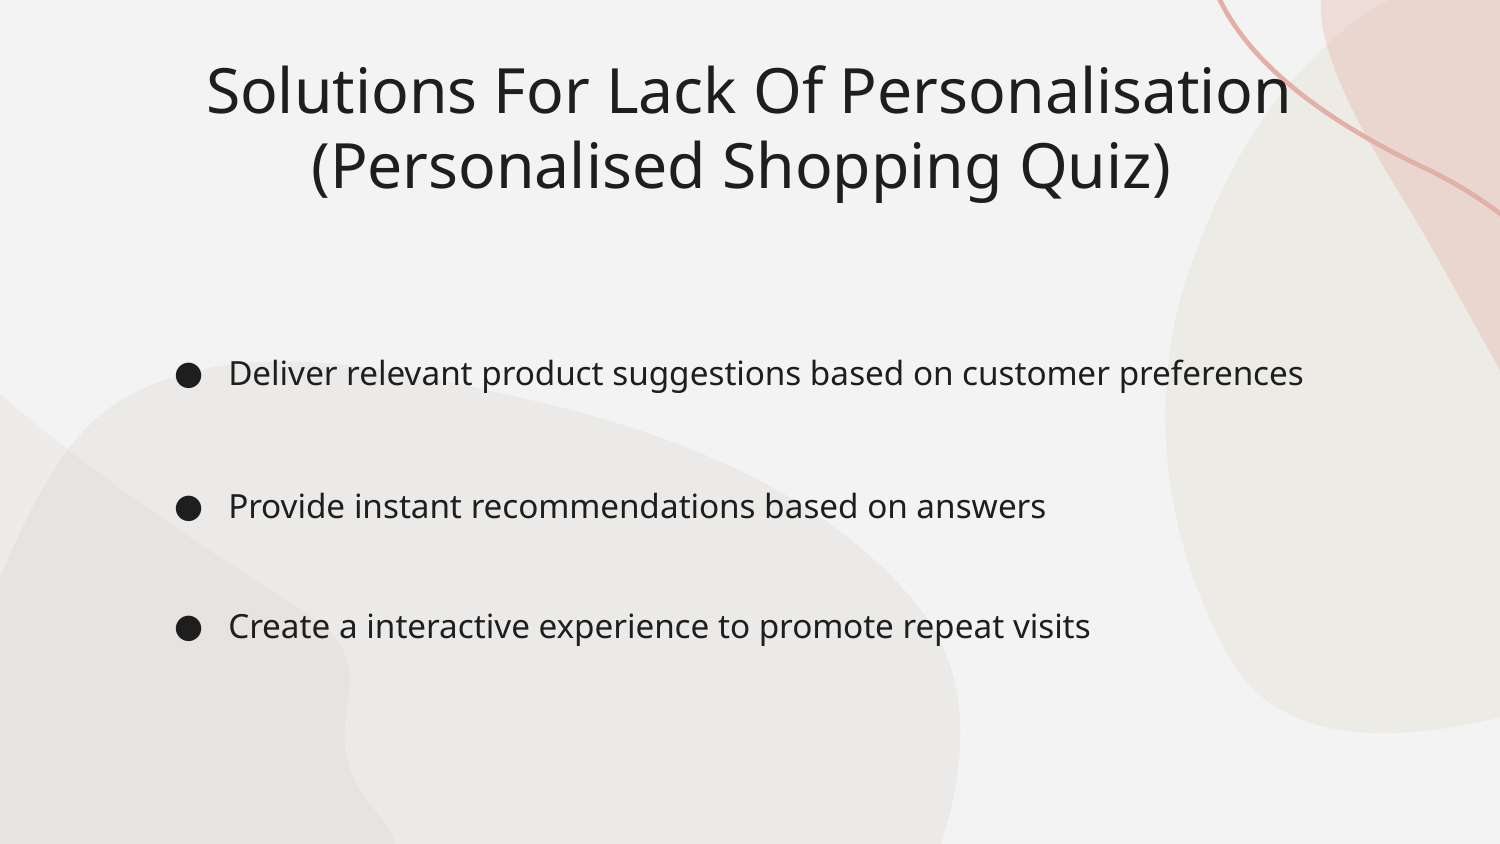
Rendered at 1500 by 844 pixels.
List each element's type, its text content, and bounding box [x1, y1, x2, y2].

text_box Provide instant recommendations based on answers [138, 470, 1362, 540]
title Solutions For Lack Of Personalisation (Personalised Shopping Quiz) [118, 71, 1382, 180]
text_box Create a interactive experience to promote repeat visits [138, 589, 1362, 660]
text_box Deliver relevant product suggestions based on customer preferences [138, 336, 1464, 407]
